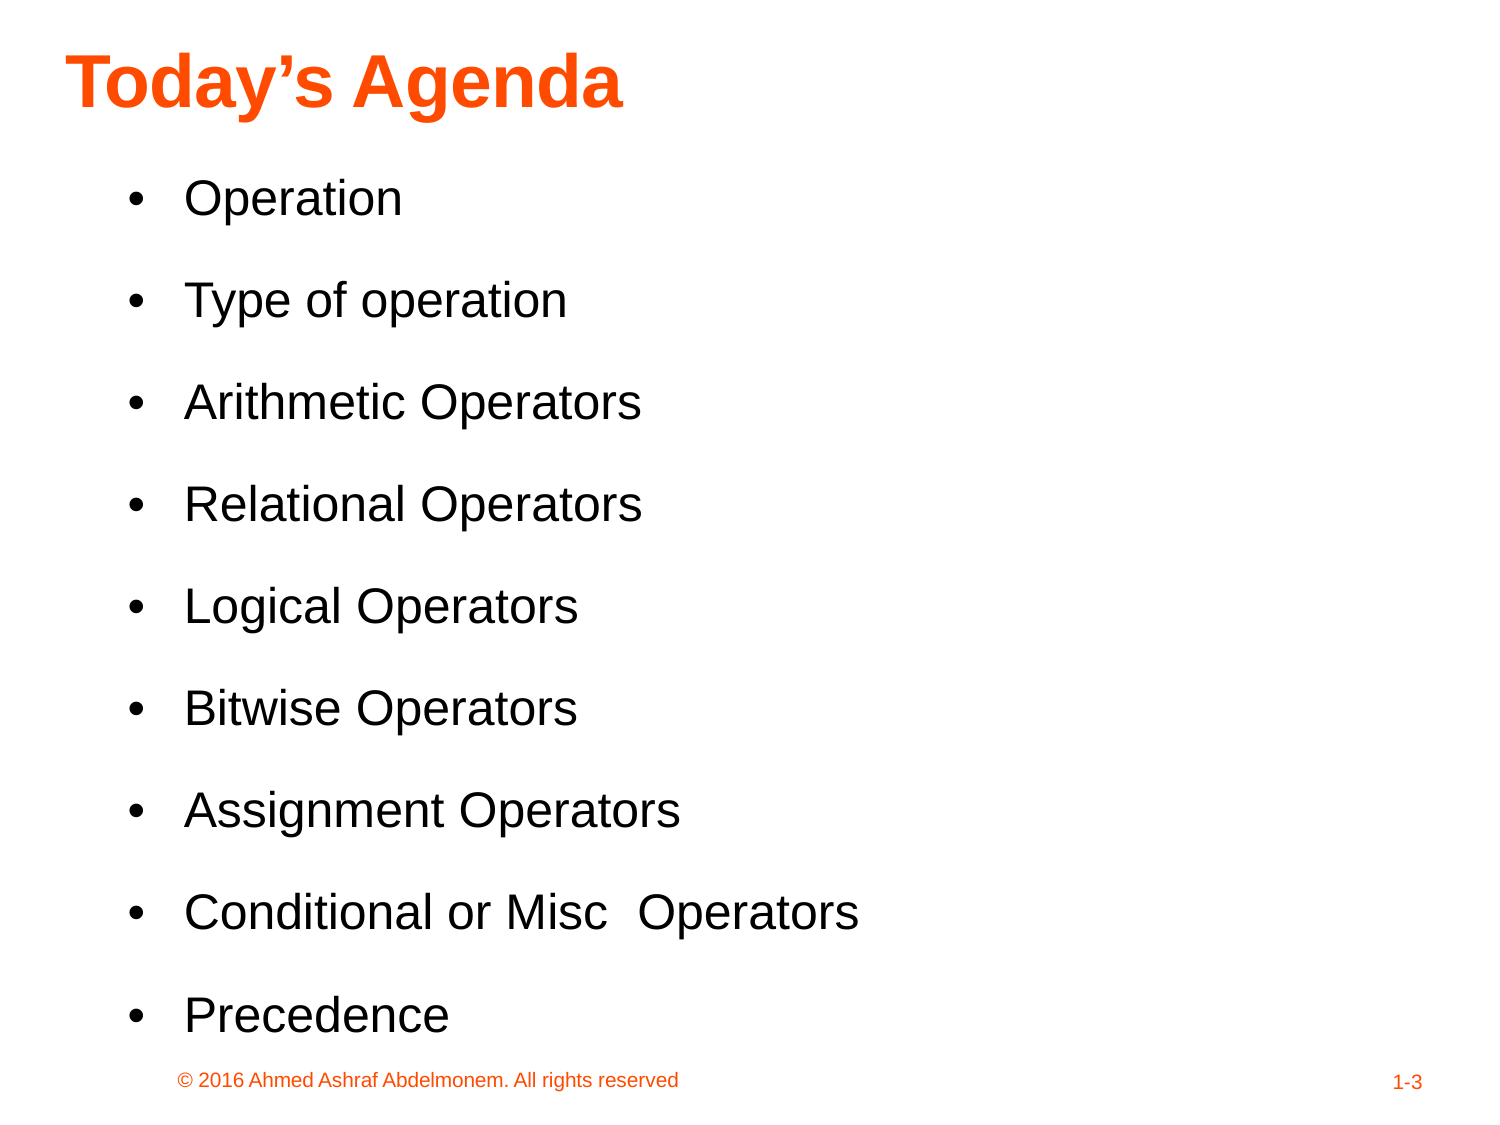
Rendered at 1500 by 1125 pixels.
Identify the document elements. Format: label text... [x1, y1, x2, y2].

text_box • [125, 373, 155, 429]
text_box • [125, 782, 155, 837]
text_box Relational Operators [181, 475, 653, 531]
text_box • [125, 271, 155, 327]
text_box • [125, 475, 155, 531]
text_box Logical Operators [181, 578, 589, 633]
text_box Today’s Agenda [62, 40, 647, 120]
text_box • [125, 578, 155, 633]
text_box Operation [181, 169, 414, 225]
text_box Type of operation [181, 271, 580, 327]
text_box • [125, 986, 155, 1041]
text_box Arithmetic Operators [181, 373, 653, 429]
text_box 1-3 [1390, 1069, 1428, 1094]
text_box • [125, 169, 155, 225]
text_box Bitwise Operators [181, 680, 589, 735]
text_box Precedence © 2016 Ahmed Ashraf Abdelmonem. All rights reserved [175, 986, 693, 1094]
text_box • [125, 883, 155, 939]
text_box Assignment Operators [181, 782, 692, 837]
text_box Conditional or Misc [181, 883, 620, 939]
text_box Operators [635, 883, 870, 939]
text_box • [125, 680, 155, 735]
